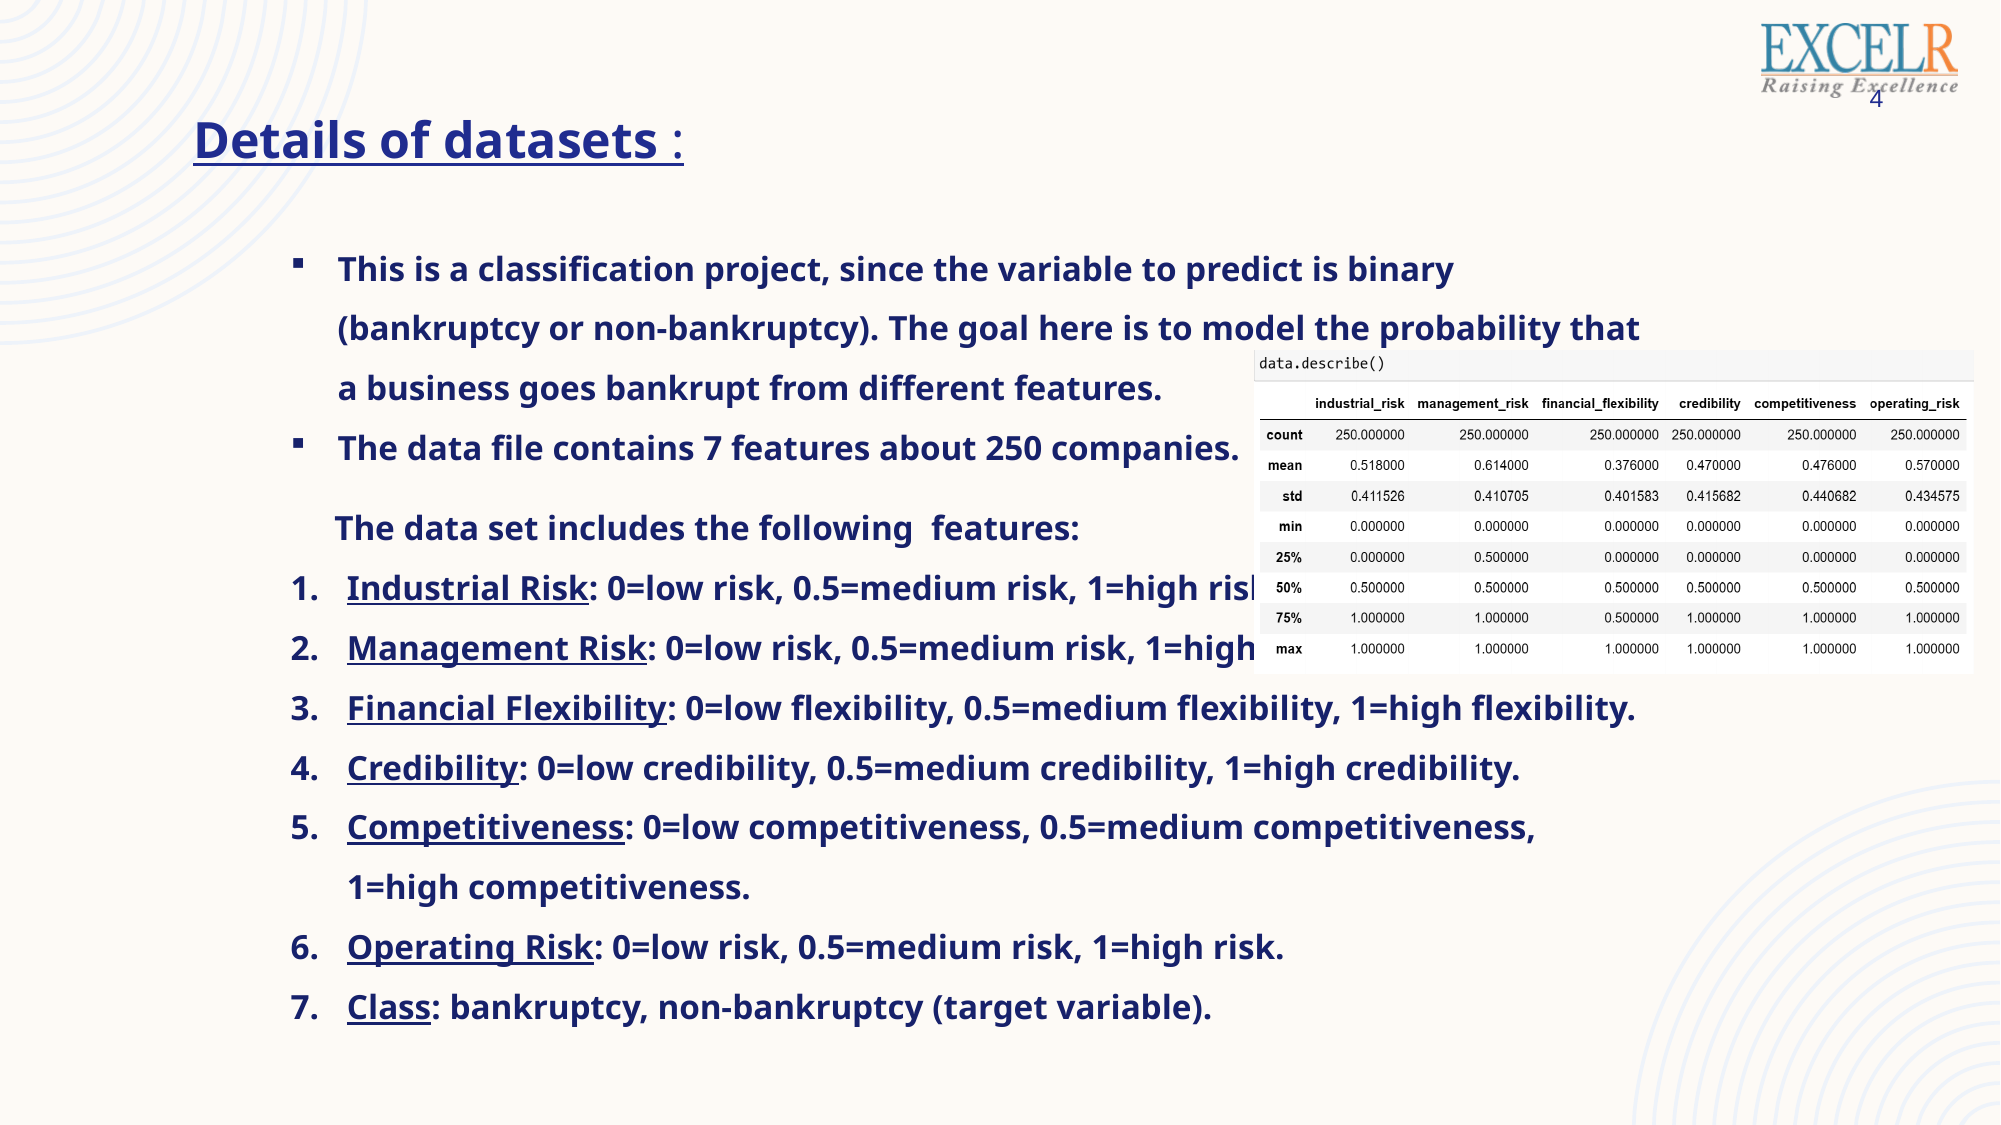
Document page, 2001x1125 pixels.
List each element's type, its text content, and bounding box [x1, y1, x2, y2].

text_box This is a classification project, since the variable to predict is binary (bankruptcy or non-bankruptcy). The goal here is to model the probability that a business goes bankrupt from different features. The data file contains 7 features about 250 companies. The data set includes the following features: Industrial Risk: 0=low risk, 0.5=medium risk, 1=high risk. Management Risk: 0=low risk, 0.5=medium risk, 1=high risk. Financial Flexibility: 0=low flexibility, 0.5=medium flexibility, 1=high flexibility. Credibility: 0=low credibility, 0.5=medium credibility, 1=high credibility. Competitiveness: 0=low competitiveness, 0.5=medium competitiveness, 1=high competitiveness. Operating Risk: 0=low risk, 0.5=medium risk, 1=high risk. Class: bankruptcy, non-bankruptcy (target variable). [275, 220, 1673, 1034]
text_box Details of datasets : [178, 101, 1043, 177]
picture [1761, 23, 1958, 98]
slide_number 4 [1795, 98, 1958, 120]
picture [1254, 350, 1974, 674]
